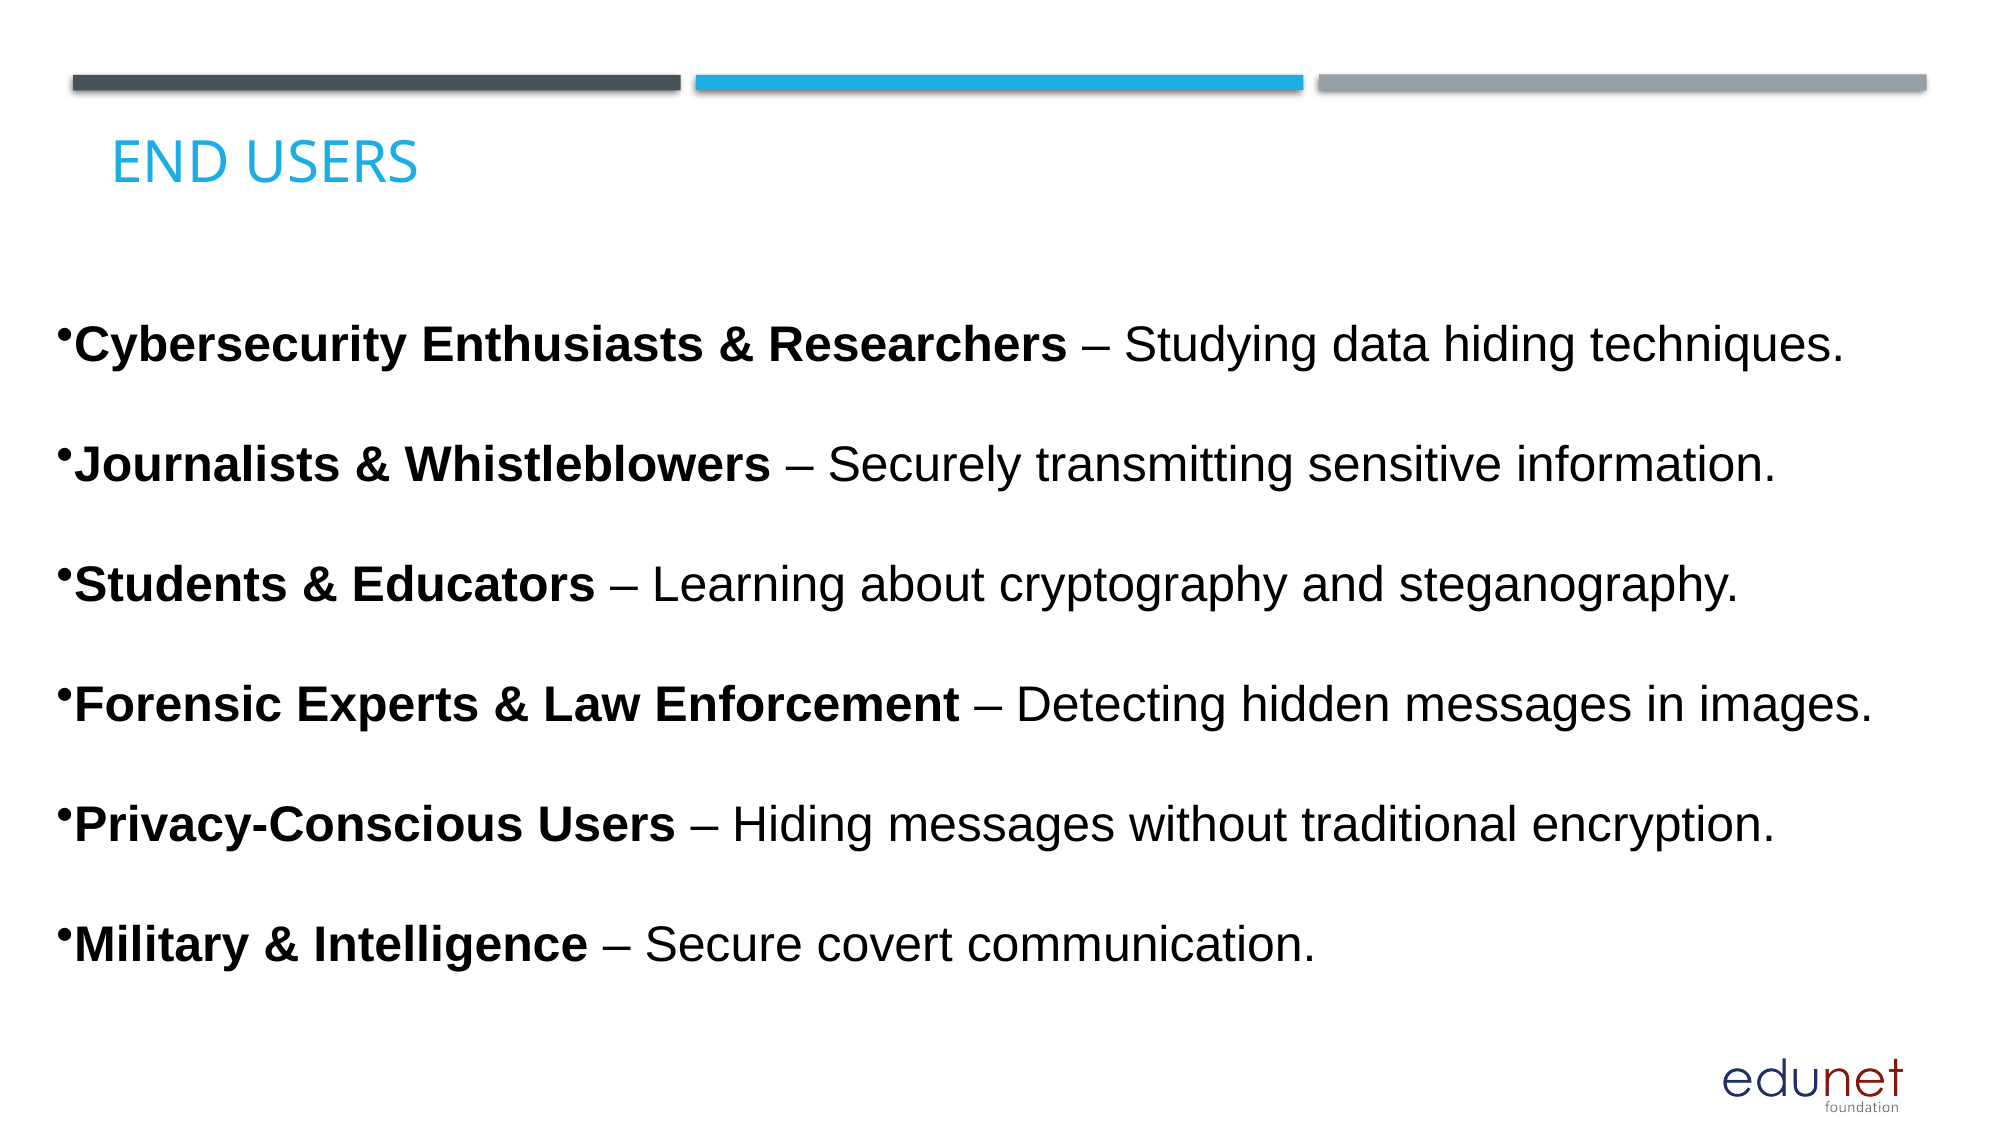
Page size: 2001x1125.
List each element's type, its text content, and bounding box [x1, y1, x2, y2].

list Cybersecurity Enthusiasts & Researchers – Studying data hiding techniques. Journalists & Whistleblowers – Securely transmitting sensitive information. Students & Educators – Learning about cryptography and steganography. Forensic Experts & Law Enforcement – Detecting hidden messages in images. Privacy-Conscious Users – Hiding messages without traditional encryption. Military & Intelligence – Secure covert communication. [41, 303, 1983, 979]
title End users [95, 115, 1905, 203]
picture [1719, 1056, 1905, 1116]
